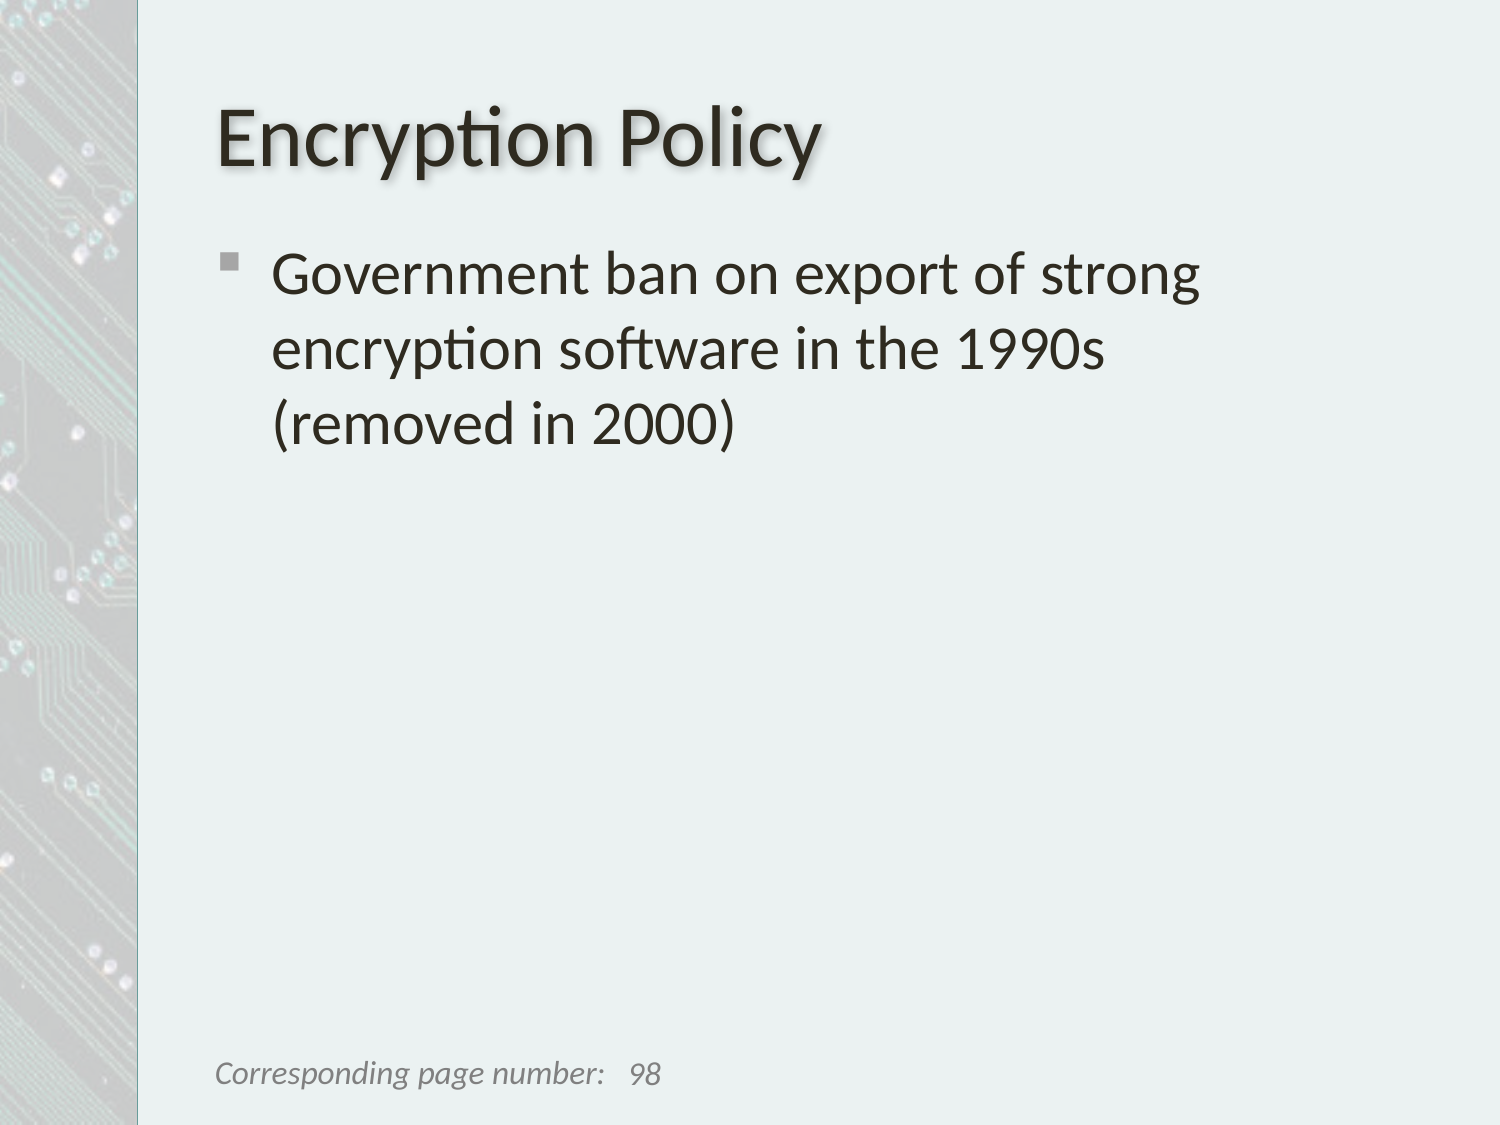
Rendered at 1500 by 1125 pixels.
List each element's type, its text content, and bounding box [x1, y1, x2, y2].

list 98 [612, 1044, 1000, 1107]
list Government ban on export of strong encryption software in the 1990s (removed in 2000) [200, 224, 1450, 1025]
title Encryption Policy [200, 37, 1375, 225]
